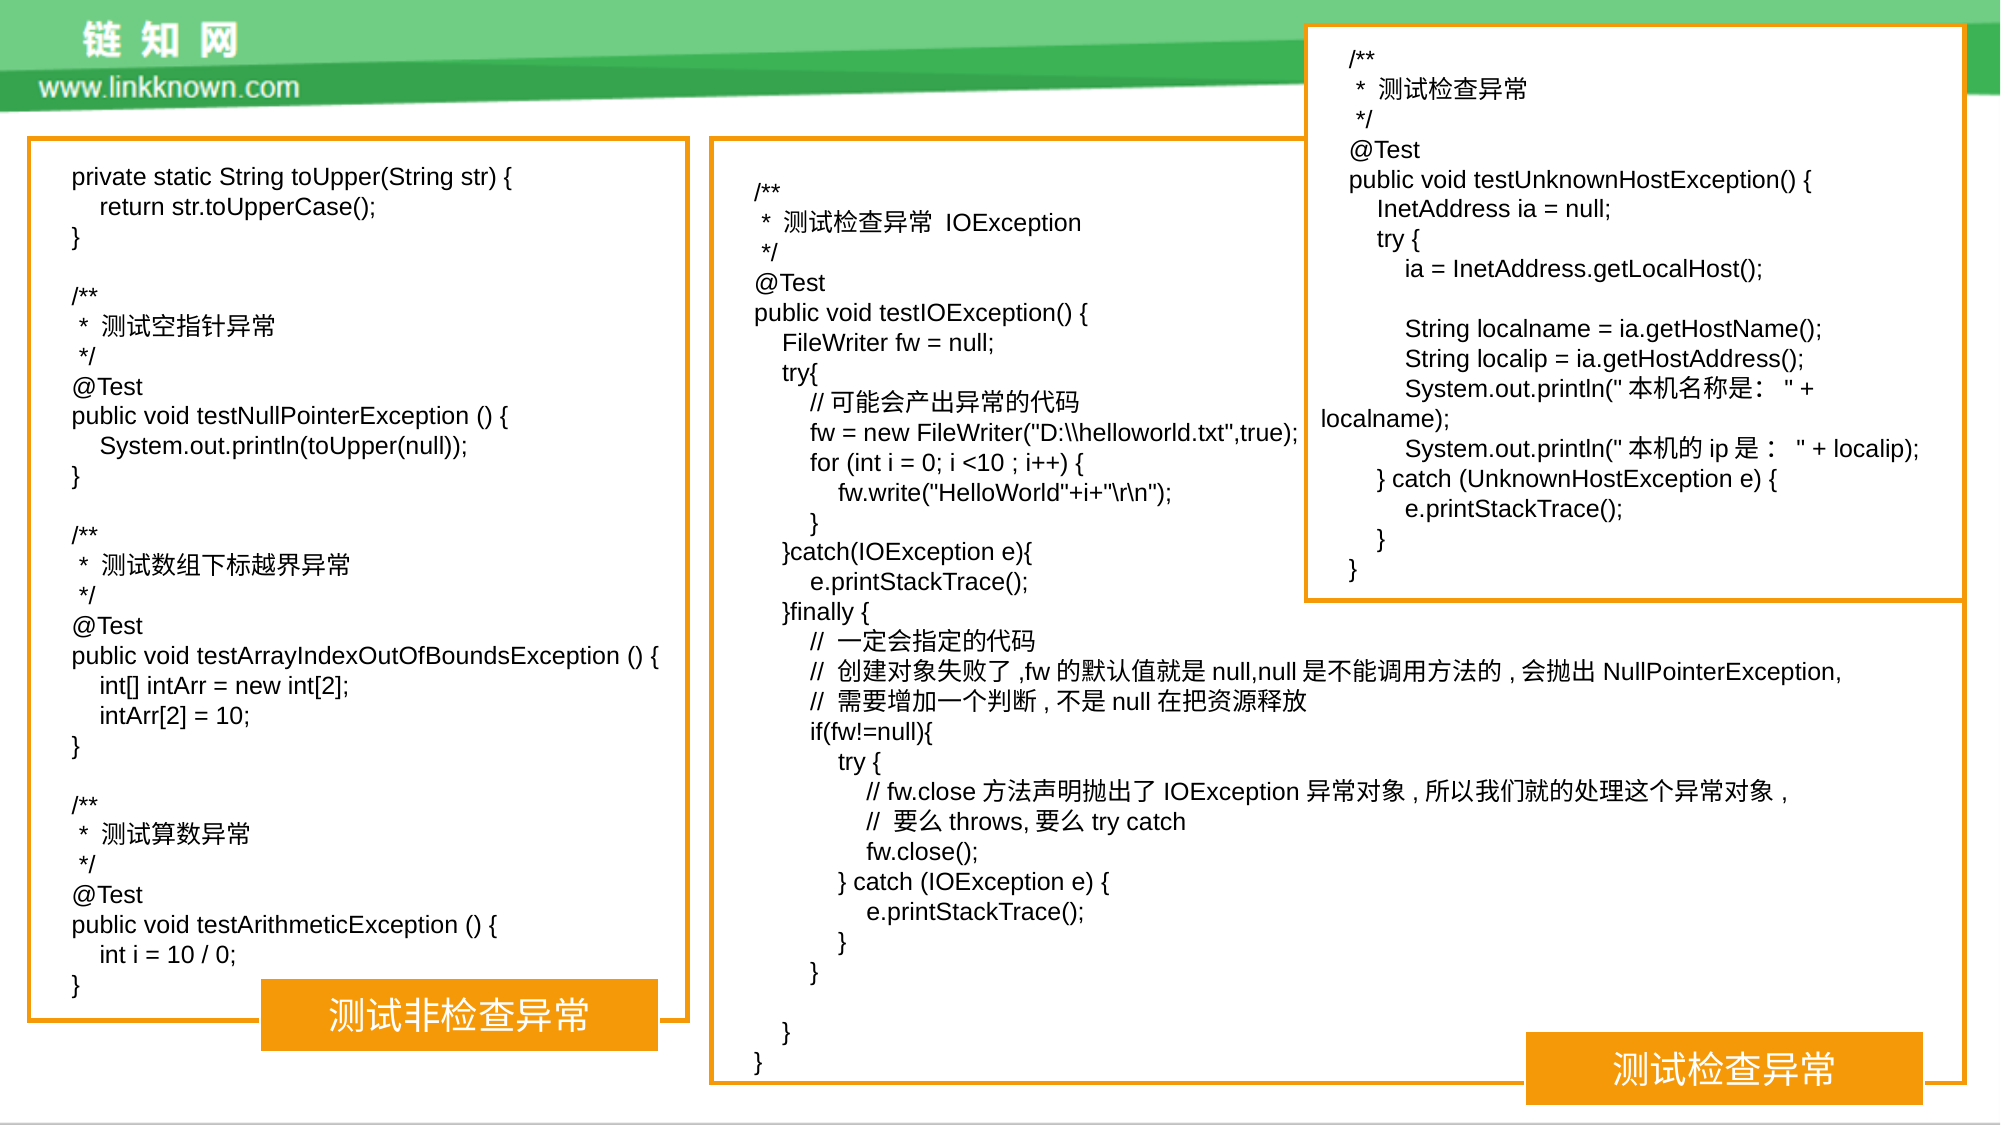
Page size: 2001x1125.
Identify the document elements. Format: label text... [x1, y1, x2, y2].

text_box 测试检查异常 [1524, 1030, 1925, 1107]
picture [0, 0, 2001, 1125]
text_box /** * 测试检查异常 */ @Test public void testUnknownHostException() { InetAddress ia = null; try { ia = InetAddress.getLocalHost(); String localname = ia.getHostName(); String localip = ia.getHostAddress(); System.out.println("本机名称是：" + localname); System.out.println("本机的ip是 ：" + localip); } catch (UnknownHostException e) { e.printStackTrace(); } } [1305, 24, 1966, 601]
text_box 测试非检查异常 [259, 977, 660, 1054]
text_box /** * 测试检查异常 IOException */ @Test public void testIOException() { FileWriter fw = null; try{ //可能会产出异常的代码 fw = new FileWriter("D:\\helloworld.txt",true); for (int i = 0; i <10 ; i++) { fw.write("HelloWorld"+i+"\r\n"); } }catch(IOException e){ e.printStackTrace(); }finally { // 一定会指定的代码 // 创建对象失败了,fw的默认值就是null,null是不能调用方法的,会抛出NullPointerException, // 需要增加一个判断,不是null在把资源释放 if(fw!=null){ try { // fw.close方法声明抛出了IOException异常对象,所以我们就的处理这个异常对象, // 要么throws,要么try catch fw.close(); } catch (IOException e) { e.printStackTrace(); } } } } [710, 138, 1966, 1084]
text_box private static String toUpper(String str) { return str.toUpperCase(); } /** * 测试空指针异常 */ @Test public void testNullPointerException () { System.out.println(toUpper(null)); } /** * 测试数组下标越界异常 */ @Test public void testArrayIndexOutOfBoundsException () { int[] intArr = new int[2]; intArr[2] = 10; } /** * 测试算数异常 */ @Test public void testArithmeticException () { int i = 10 / 0; } [28, 138, 688, 1021]
